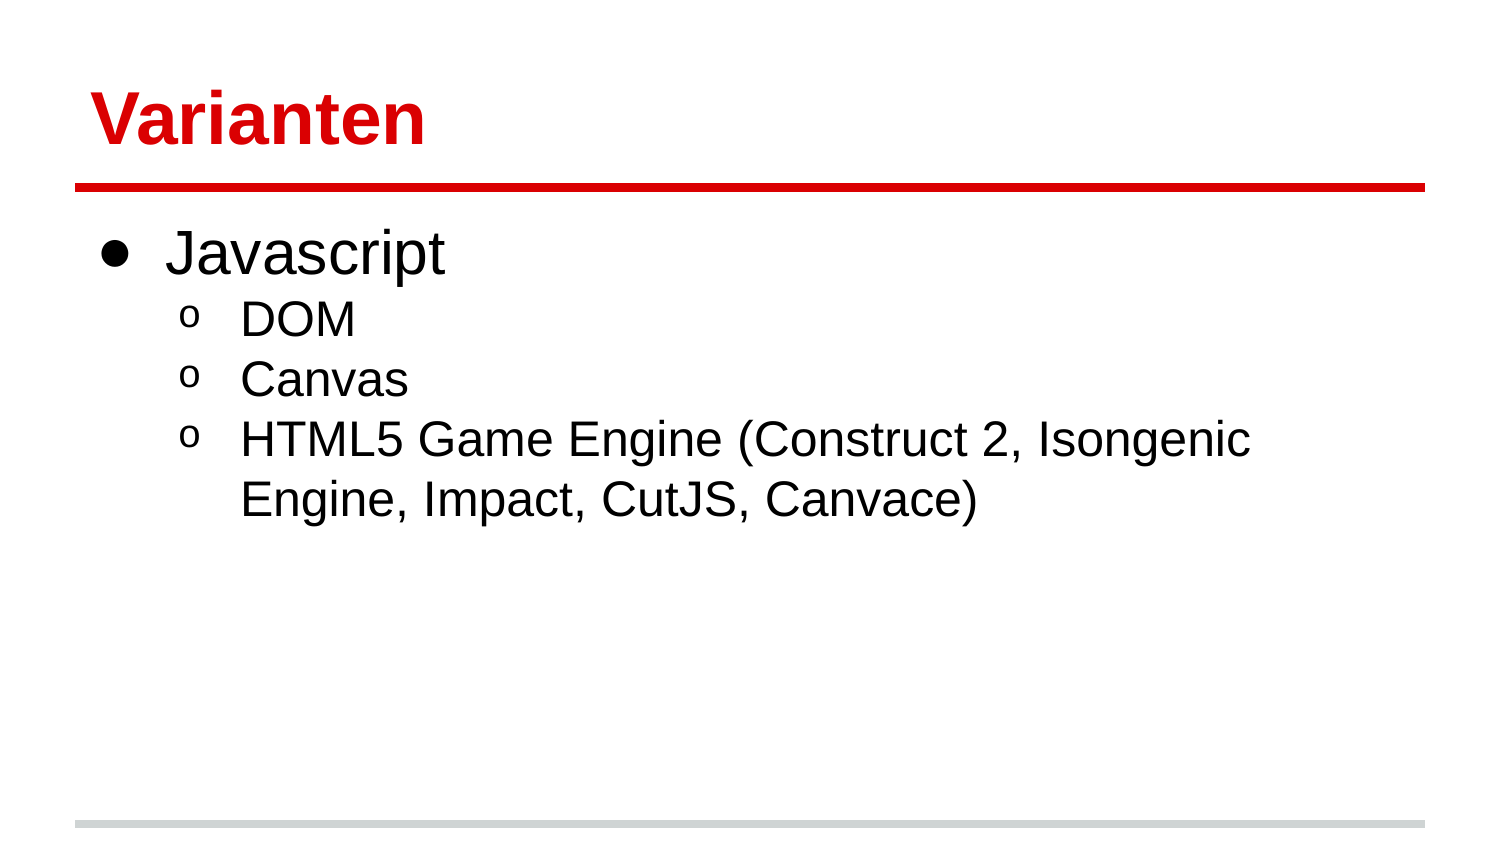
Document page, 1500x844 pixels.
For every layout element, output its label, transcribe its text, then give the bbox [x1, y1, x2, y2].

title Varianten [75, 33, 1425, 175]
list Javascript DOM Canvas HTML5 Game Engine (­Construct 2, Isongenic Engine, Impact, CutJS, Canvace) [75, 196, 1425, 808]
